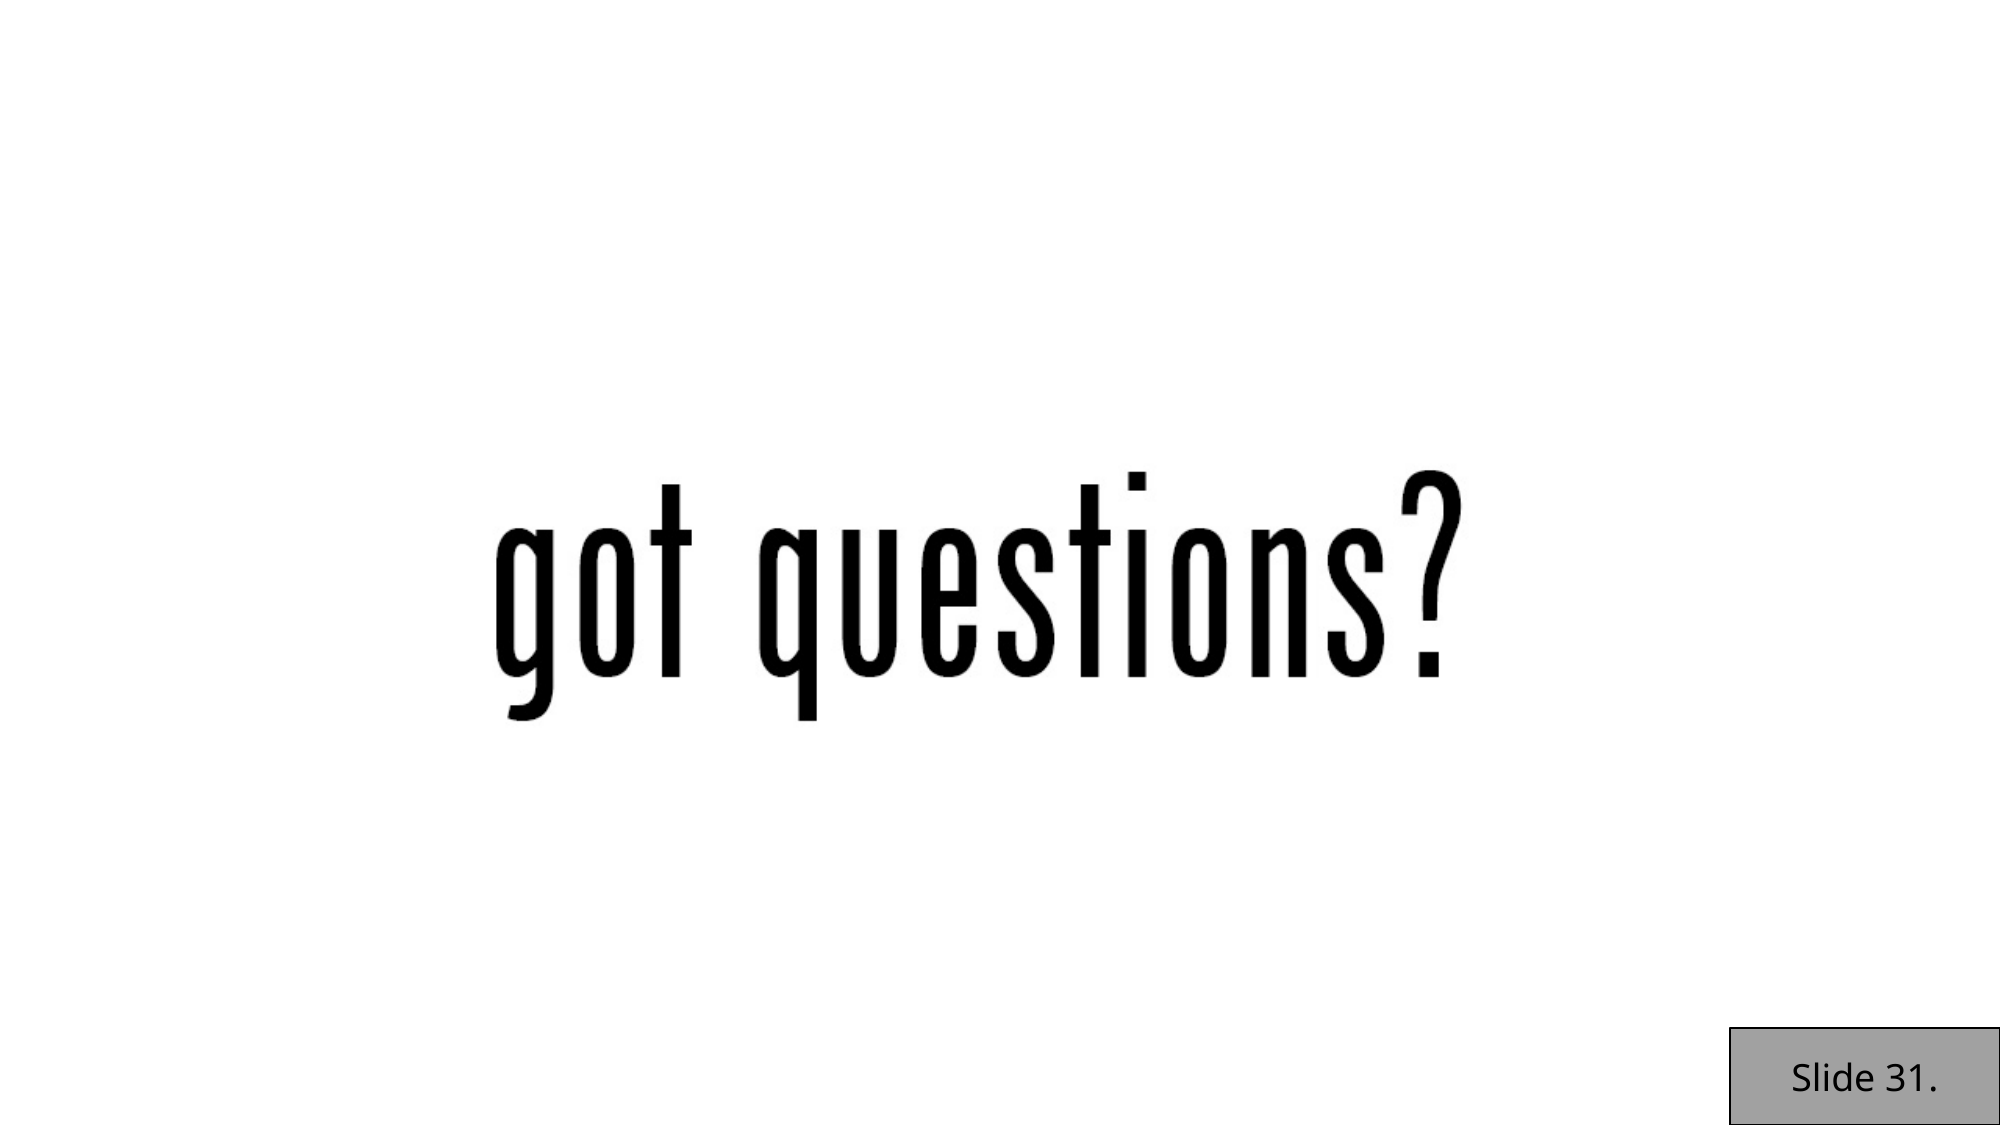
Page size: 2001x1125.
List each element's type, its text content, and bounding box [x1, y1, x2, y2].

text_box Slide 31. [1729, 1027, 2000, 1125]
picture [430, 364, 1526, 834]
